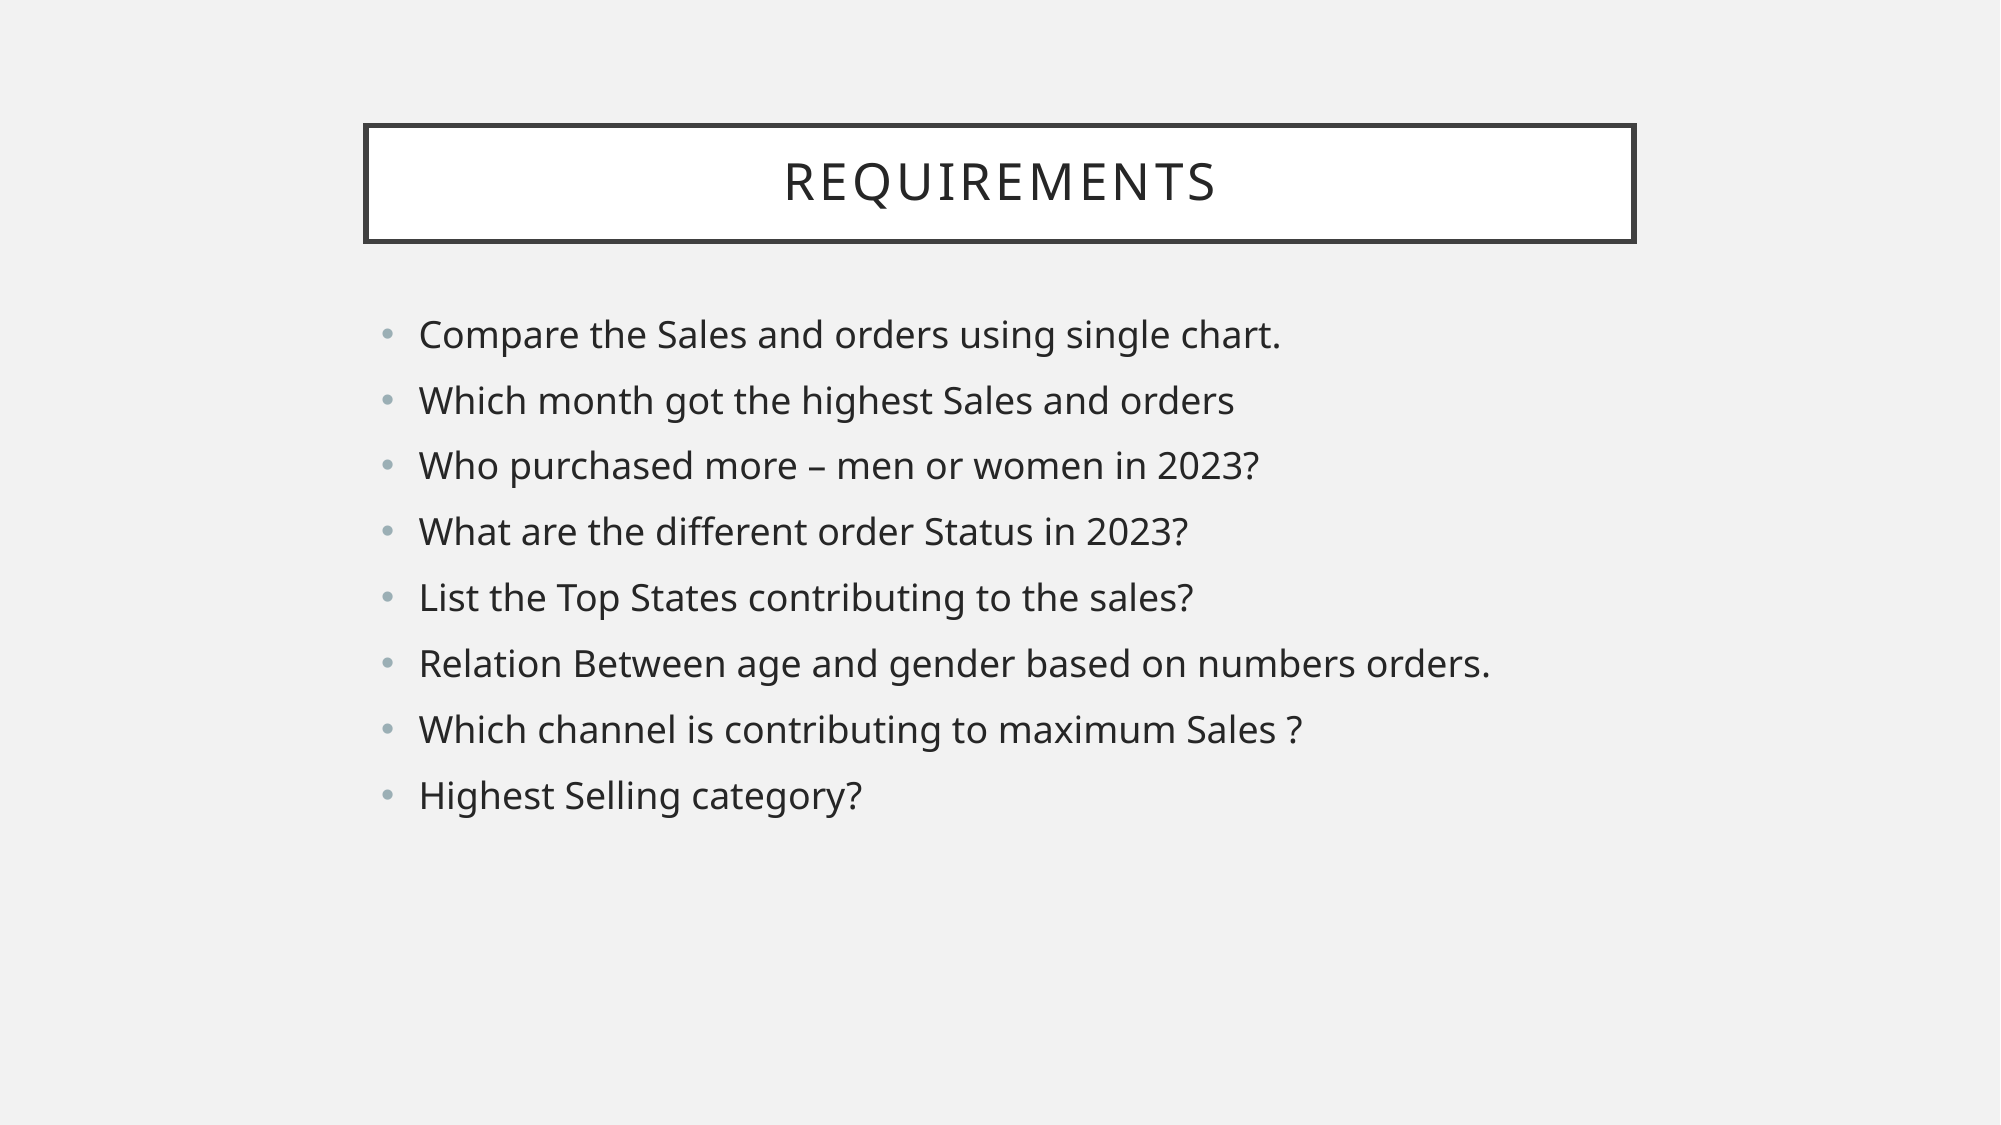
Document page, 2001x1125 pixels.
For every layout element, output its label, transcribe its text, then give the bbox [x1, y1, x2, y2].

title Requirements [363, 123, 1637, 244]
list Compare the Sales and orders using single chart. Which month got the highest Sales and orders Who purchased more – men or women in 2023? What are the different order Status in 2023? List the Top States contributing to the sales? Relation Between age and gender based on numbers orders. Which channel is contributing to maximum Sales ? Highest Selling category? [366, 303, 1634, 942]
